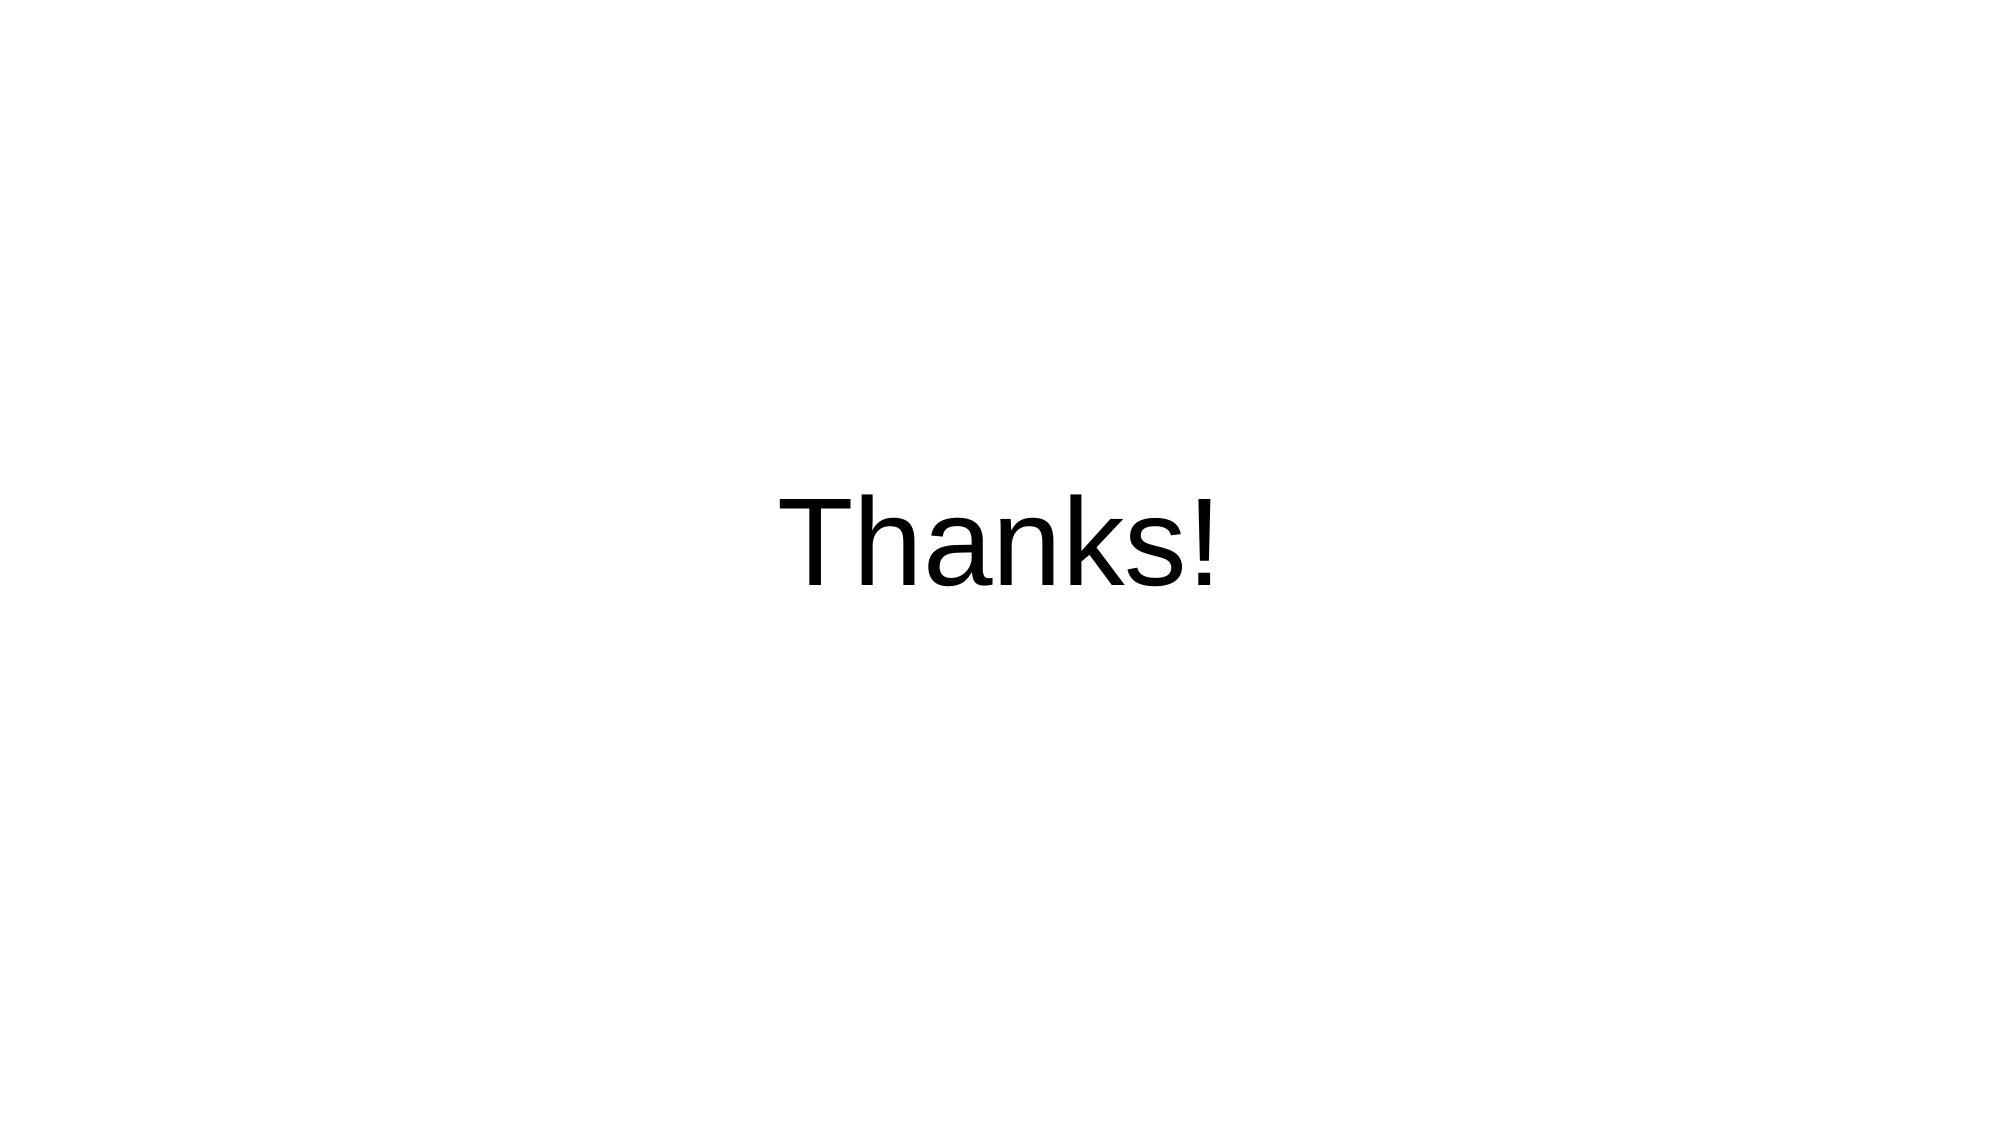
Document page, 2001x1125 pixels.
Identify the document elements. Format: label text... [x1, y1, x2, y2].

list Thanks! [137, 299, 1863, 1014]
